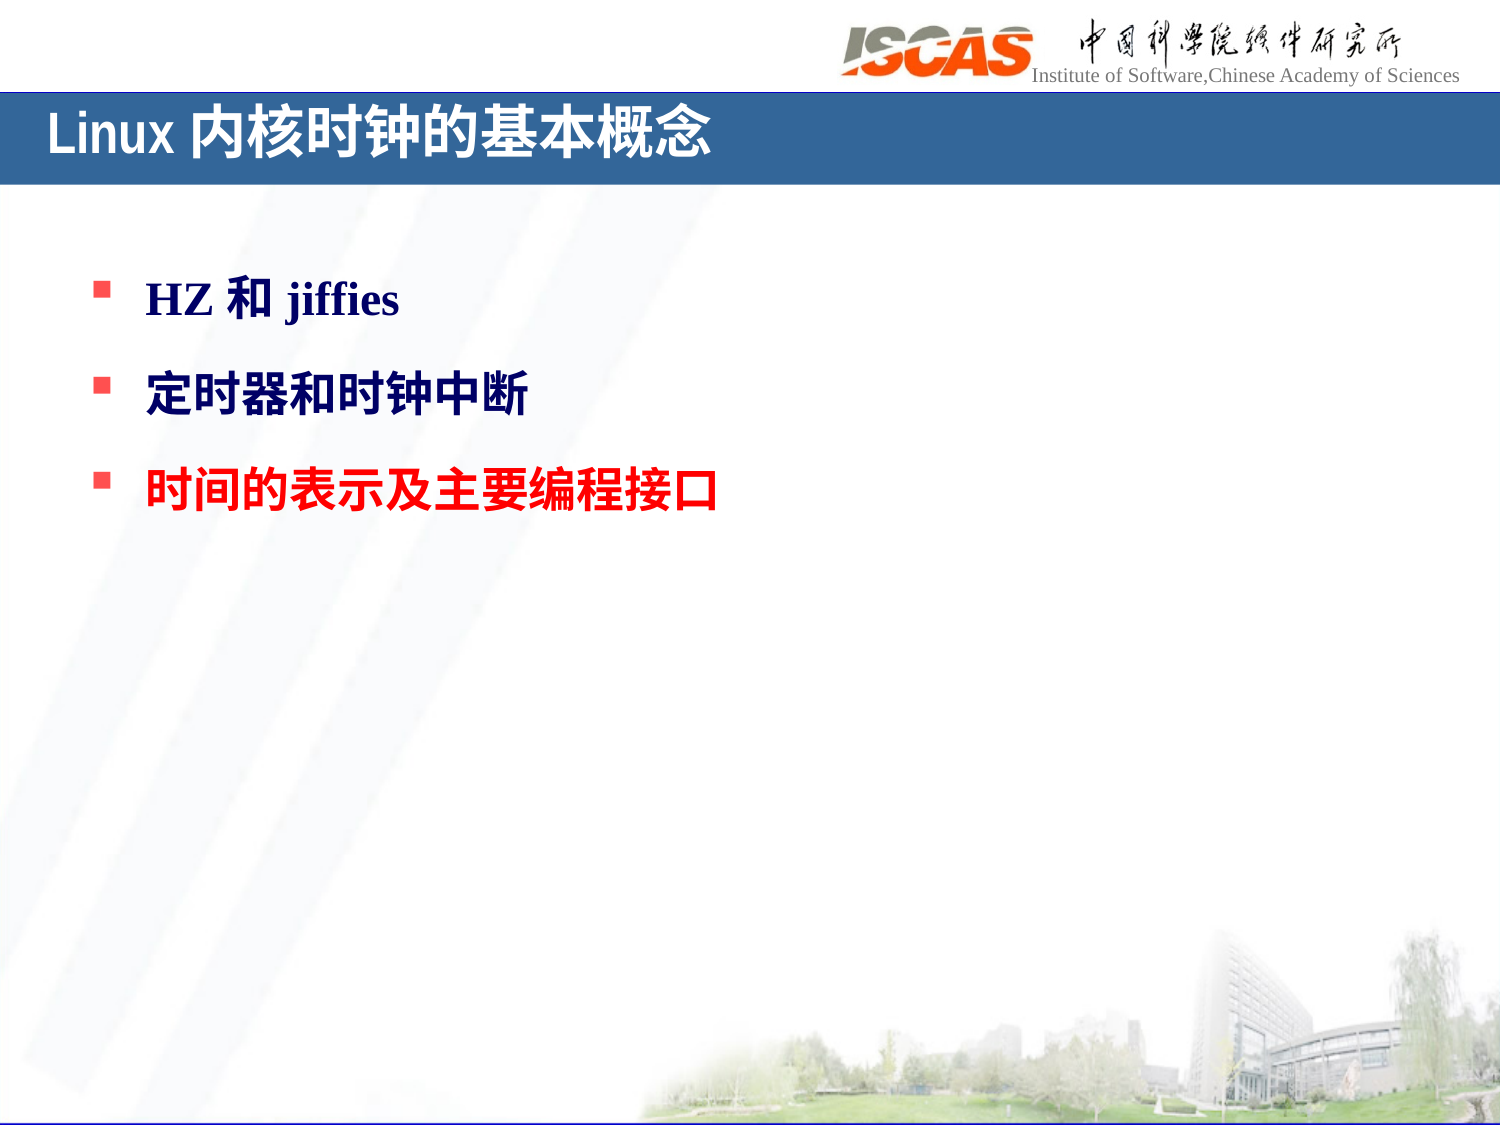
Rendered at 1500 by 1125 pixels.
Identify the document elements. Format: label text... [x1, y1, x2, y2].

picture [1077, 15, 1402, 71]
picture [837, 18, 1045, 87]
list HZ和jiffies 定时器和时钟中断 时间的表示及主要编程接口 [74, 231, 1426, 988]
title Linux内核时钟的基本概念 [0, 93, 1500, 185]
picture [0, 185, 1500, 1125]
